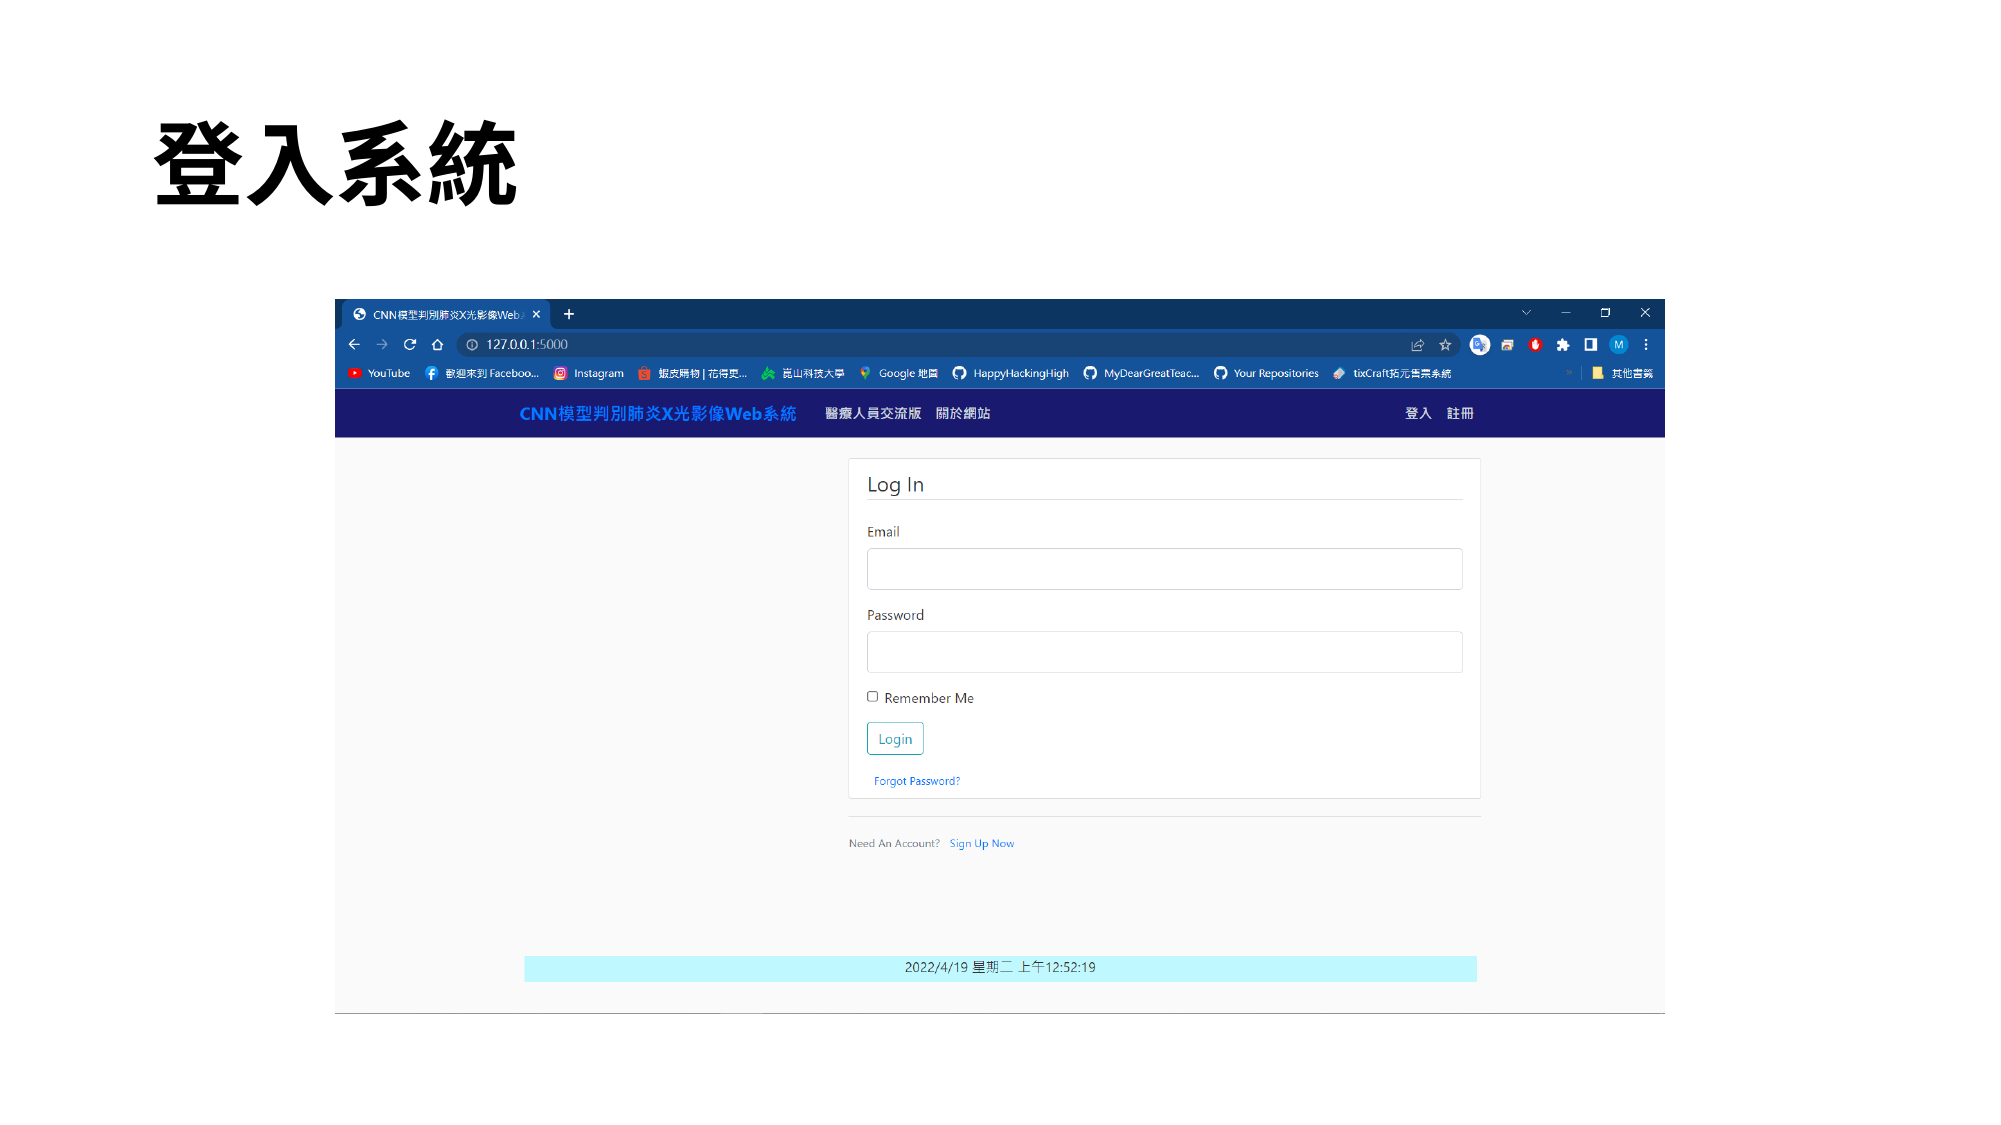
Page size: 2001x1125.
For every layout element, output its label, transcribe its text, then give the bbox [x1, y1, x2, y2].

title 登入系統 [137, 59, 1863, 278]
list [335, 299, 1665, 1014]
